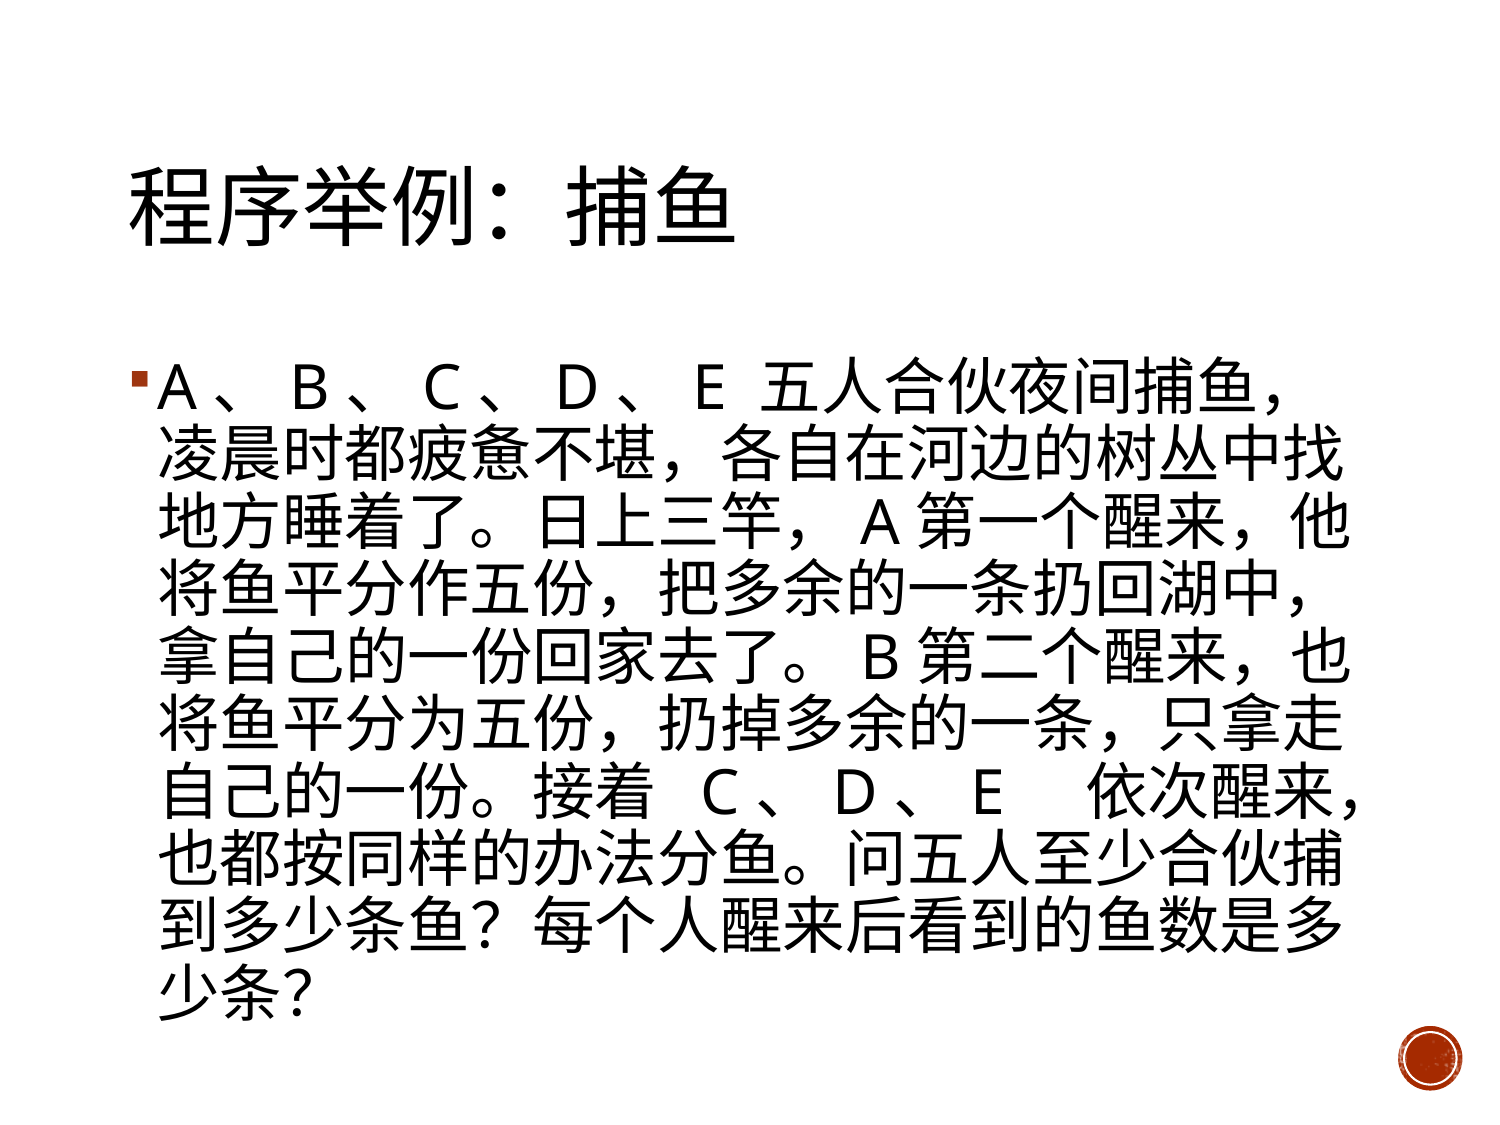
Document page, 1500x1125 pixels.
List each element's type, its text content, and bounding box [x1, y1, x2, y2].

title 程序举例：捕鱼 [112, 79, 1388, 344]
list A、B、C、D、E 五人合伙夜间捕鱼，凌晨时都疲惫不堪，各自在河边的树丛中找地方睡着了。日上三竿，A第一个醒来，他将鱼平分作五份，把多余的一条扔回湖中，拿自己的一份回家去了。B第二个醒来，也将鱼平分为五份，扔掉多余的一条，只拿走自己的一份。接着 C、D、E 依次醒来，也都按同样的办法分鱼。问五人至少合伙捕到多少条鱼？每个人醒来后看到的鱼数是多少条？ [112, 348, 1388, 1013]
